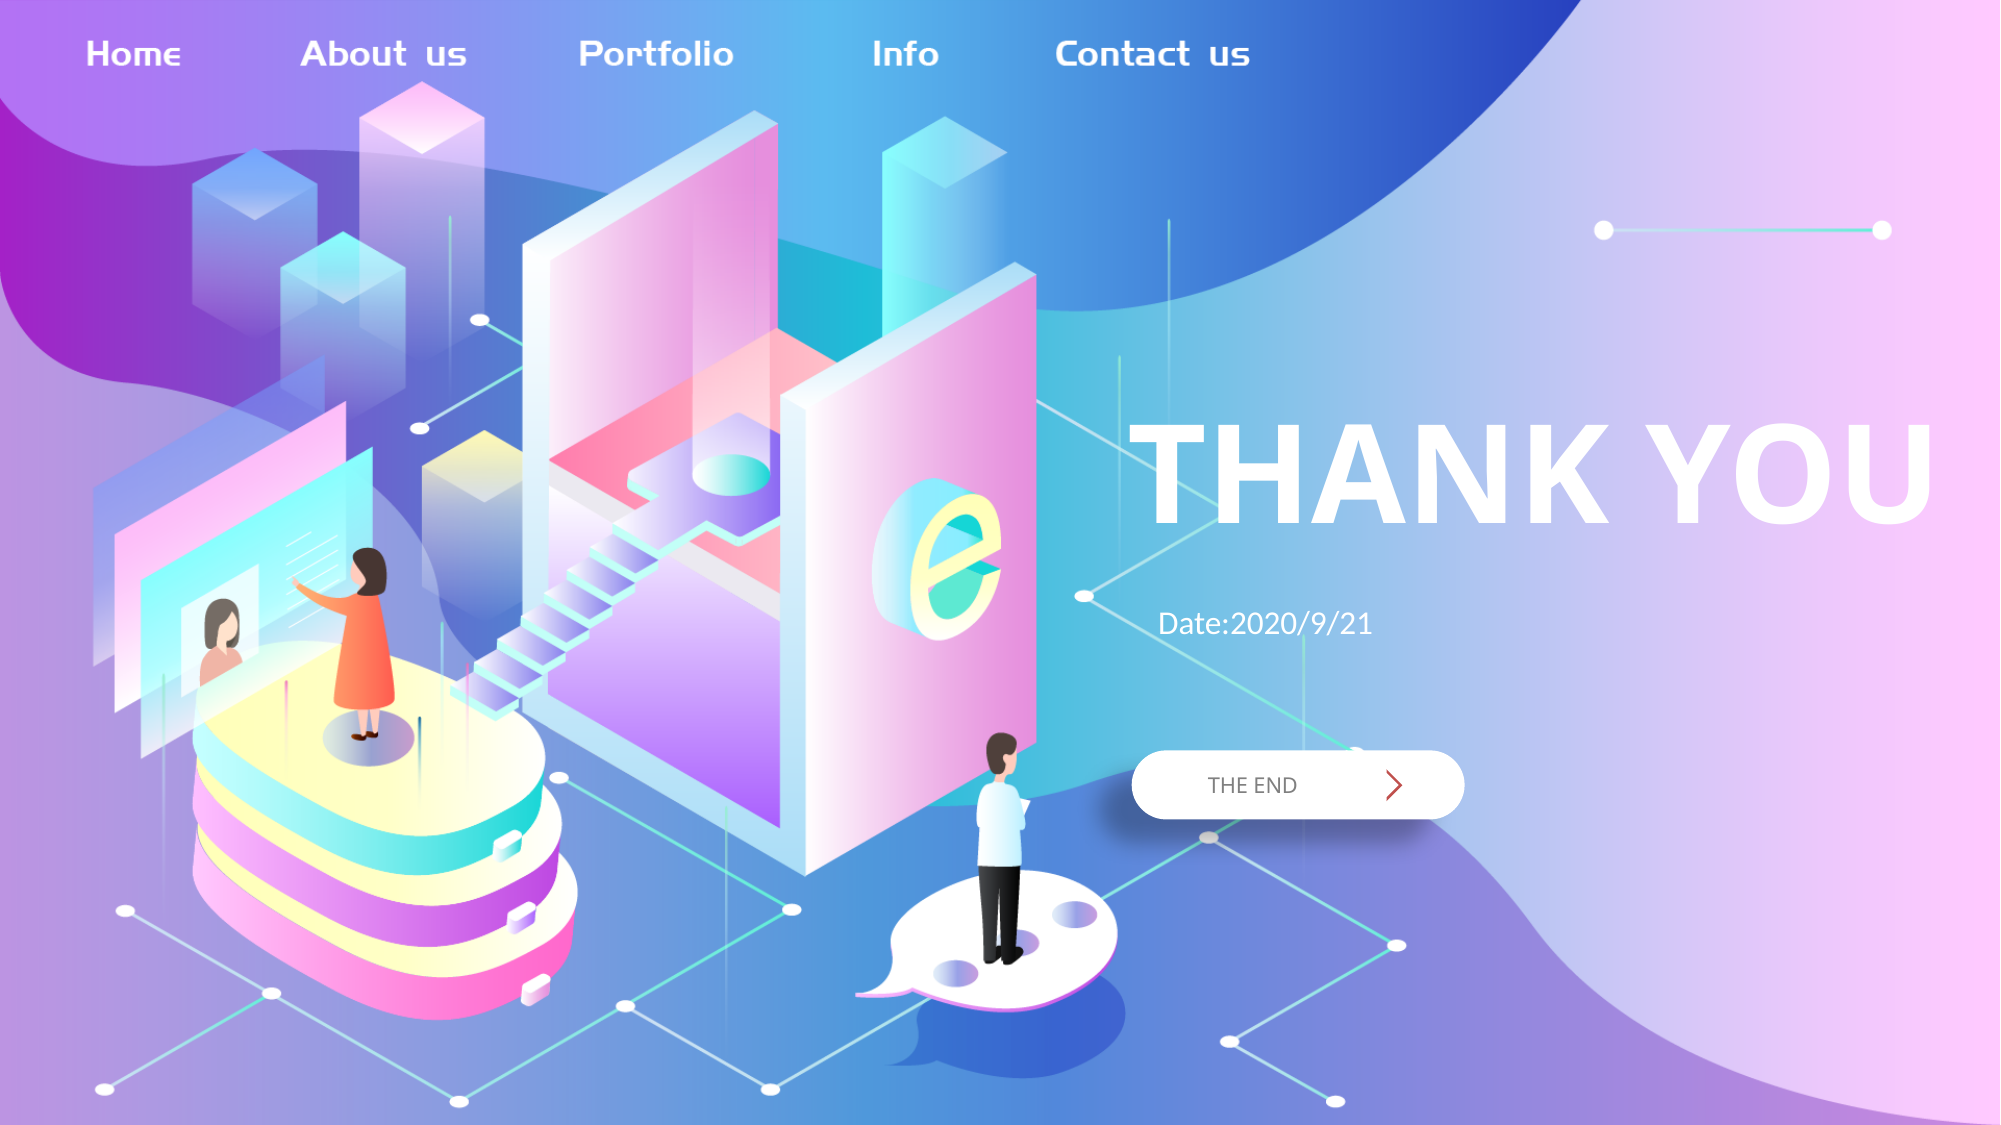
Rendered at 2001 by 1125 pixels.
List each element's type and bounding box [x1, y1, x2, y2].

text_box [1198, 764, 1398, 806]
picture [0, 0, 2000, 1125]
